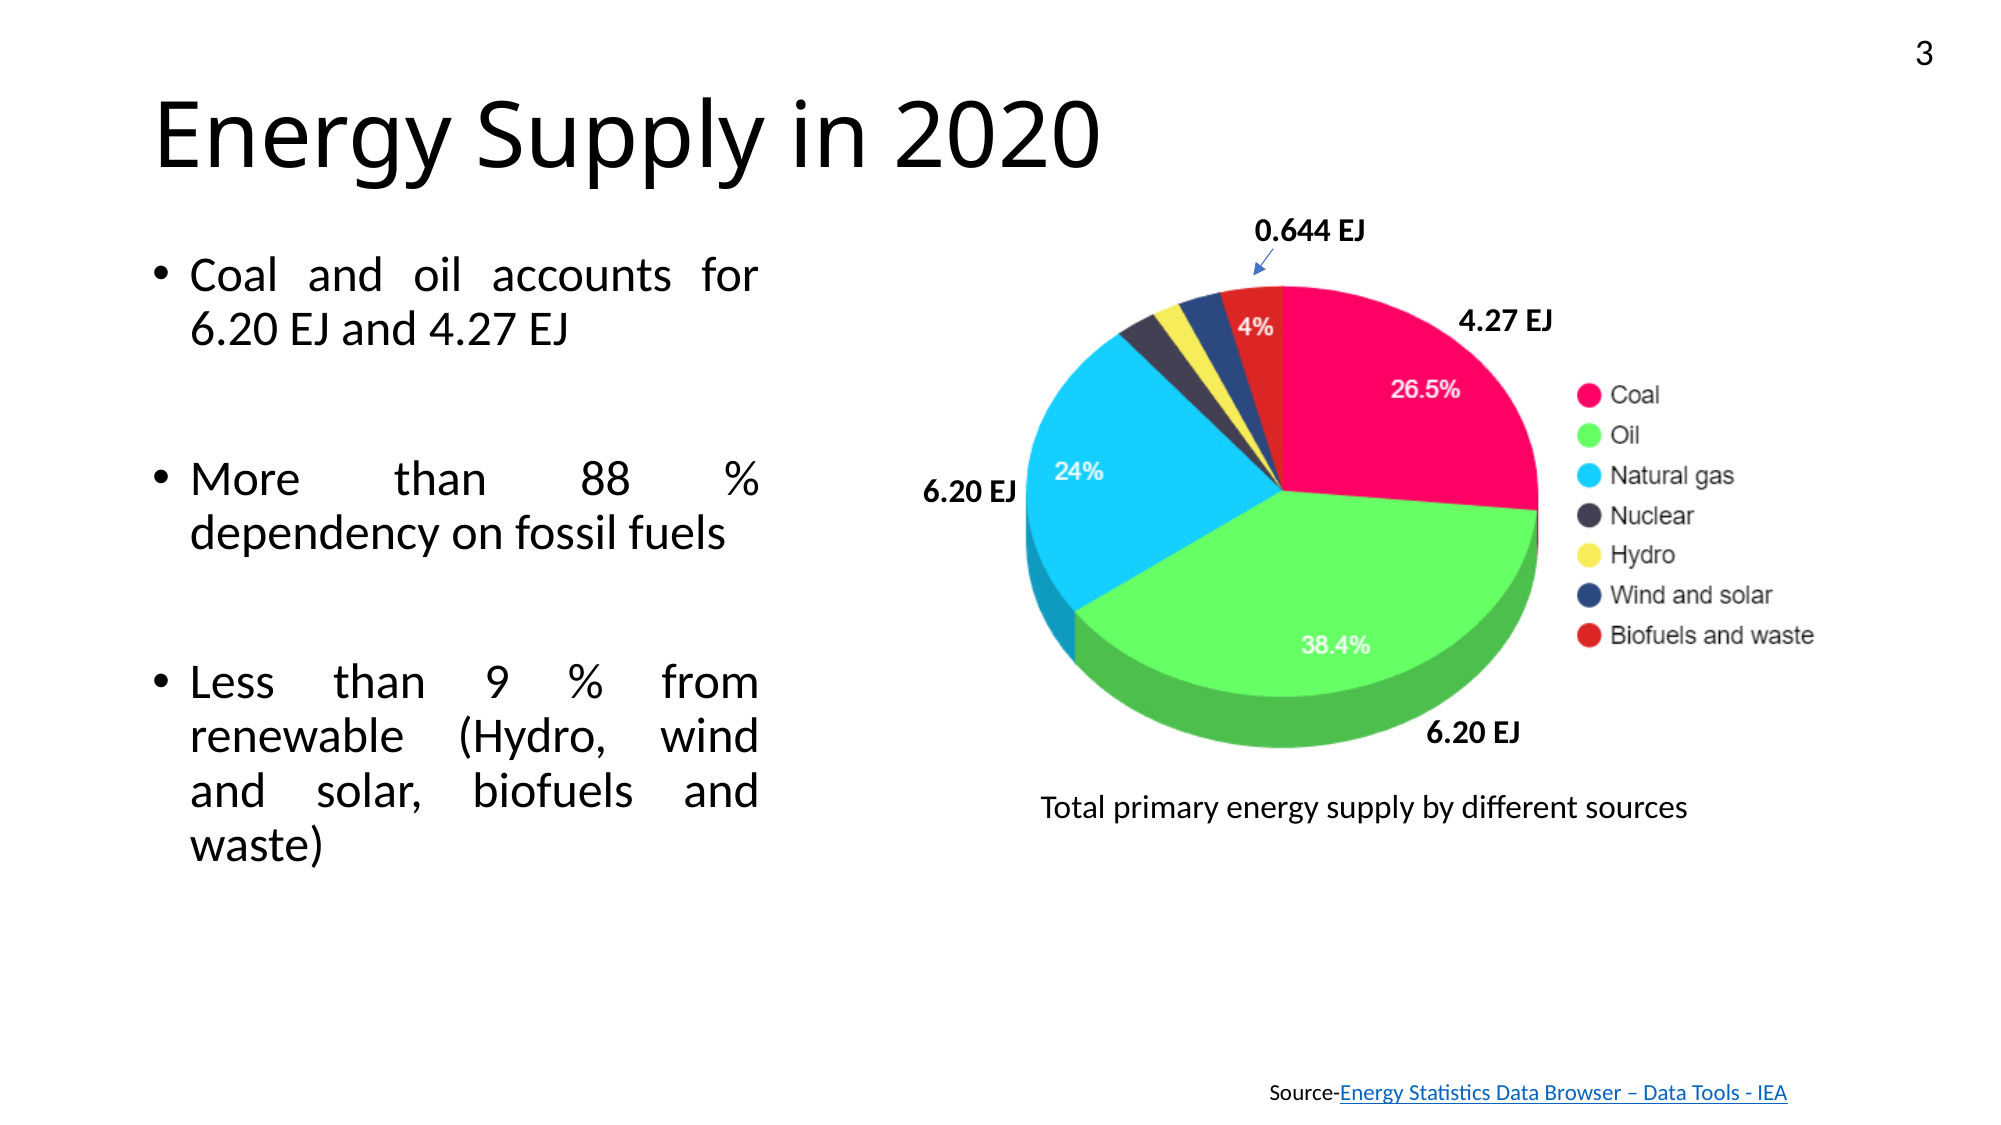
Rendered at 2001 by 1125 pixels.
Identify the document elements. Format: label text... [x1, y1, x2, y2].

text_box Total primary energy supply by different sources [1025, 778, 1863, 833]
text_box Source-Energy Statistics Data Browser – Data Tools - IEA [358, 1070, 1803, 1113]
list Coal and oil accounts for 6.20 EJ and 4.27 EJ More than 88 % dependency on fossil fuels Less than 9 % from renewable (Hydro, wind and solar, biofuels and waste) [137, 241, 775, 955]
title Energy Supply in 2020 [137, 59, 1863, 217]
picture [999, 256, 1840, 794]
text_box 3 [1899, 20, 2000, 81]
text_box 6.20 EJ [908, 461, 999, 562]
text_box 0.644 EJ [1239, 200, 1382, 256]
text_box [1253, 248, 1274, 276]
